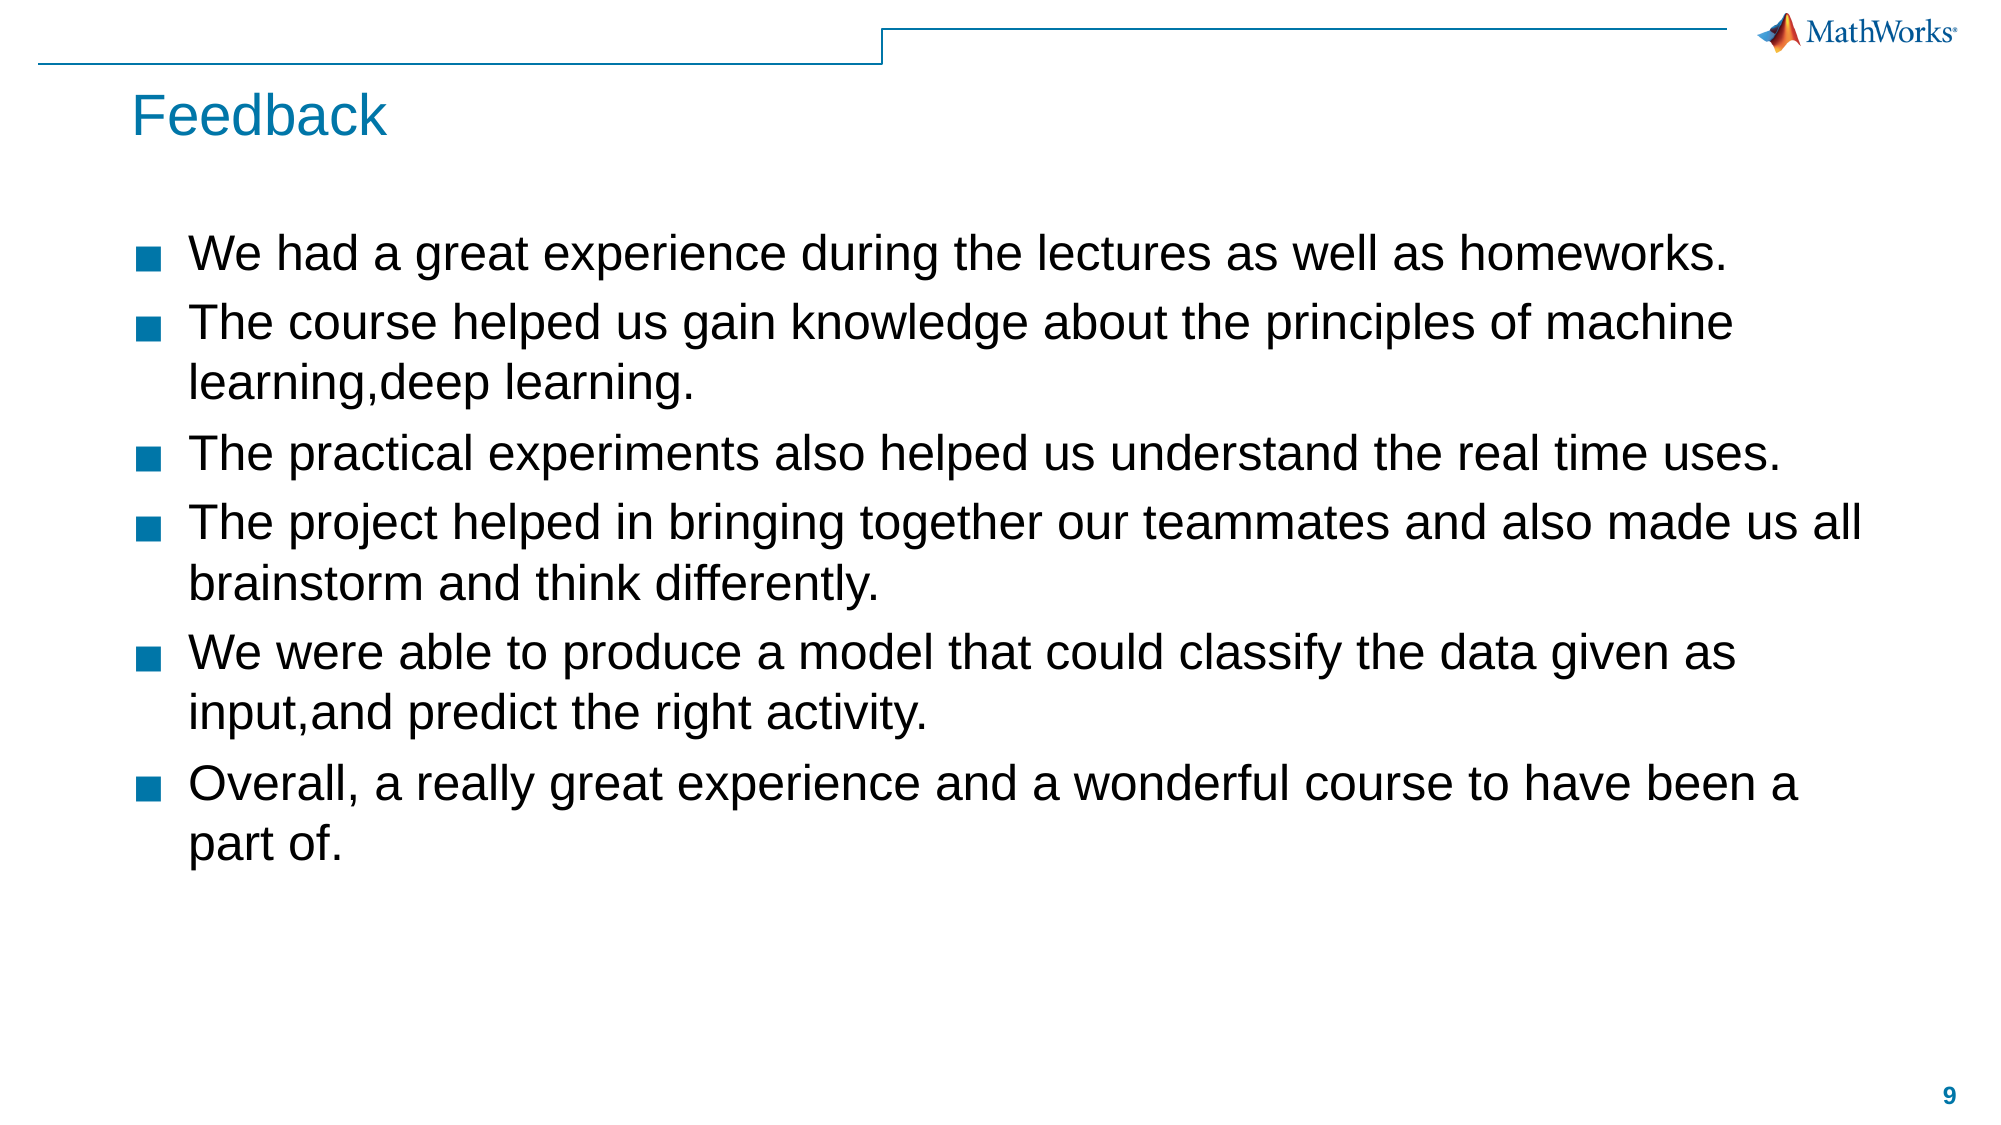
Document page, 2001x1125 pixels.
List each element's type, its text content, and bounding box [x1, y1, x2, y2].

list We had a great experience during the lectures as well as homeworks. The course helped us gain knowledge about the principles of machine learning,deep learning. The practical experiments also helped us understand the real time uses. The project helped in bringing together our teammates and also made us all brainstorm and think differently. We were able to produce a model that could classify the data given as input,and predict the right activity. Overall, a really great experience and a wonderful course to have been a part of. [116, 212, 1884, 975]
picture [1751, 3, 1970, 63]
text_box Feedback [116, 69, 673, 192]
